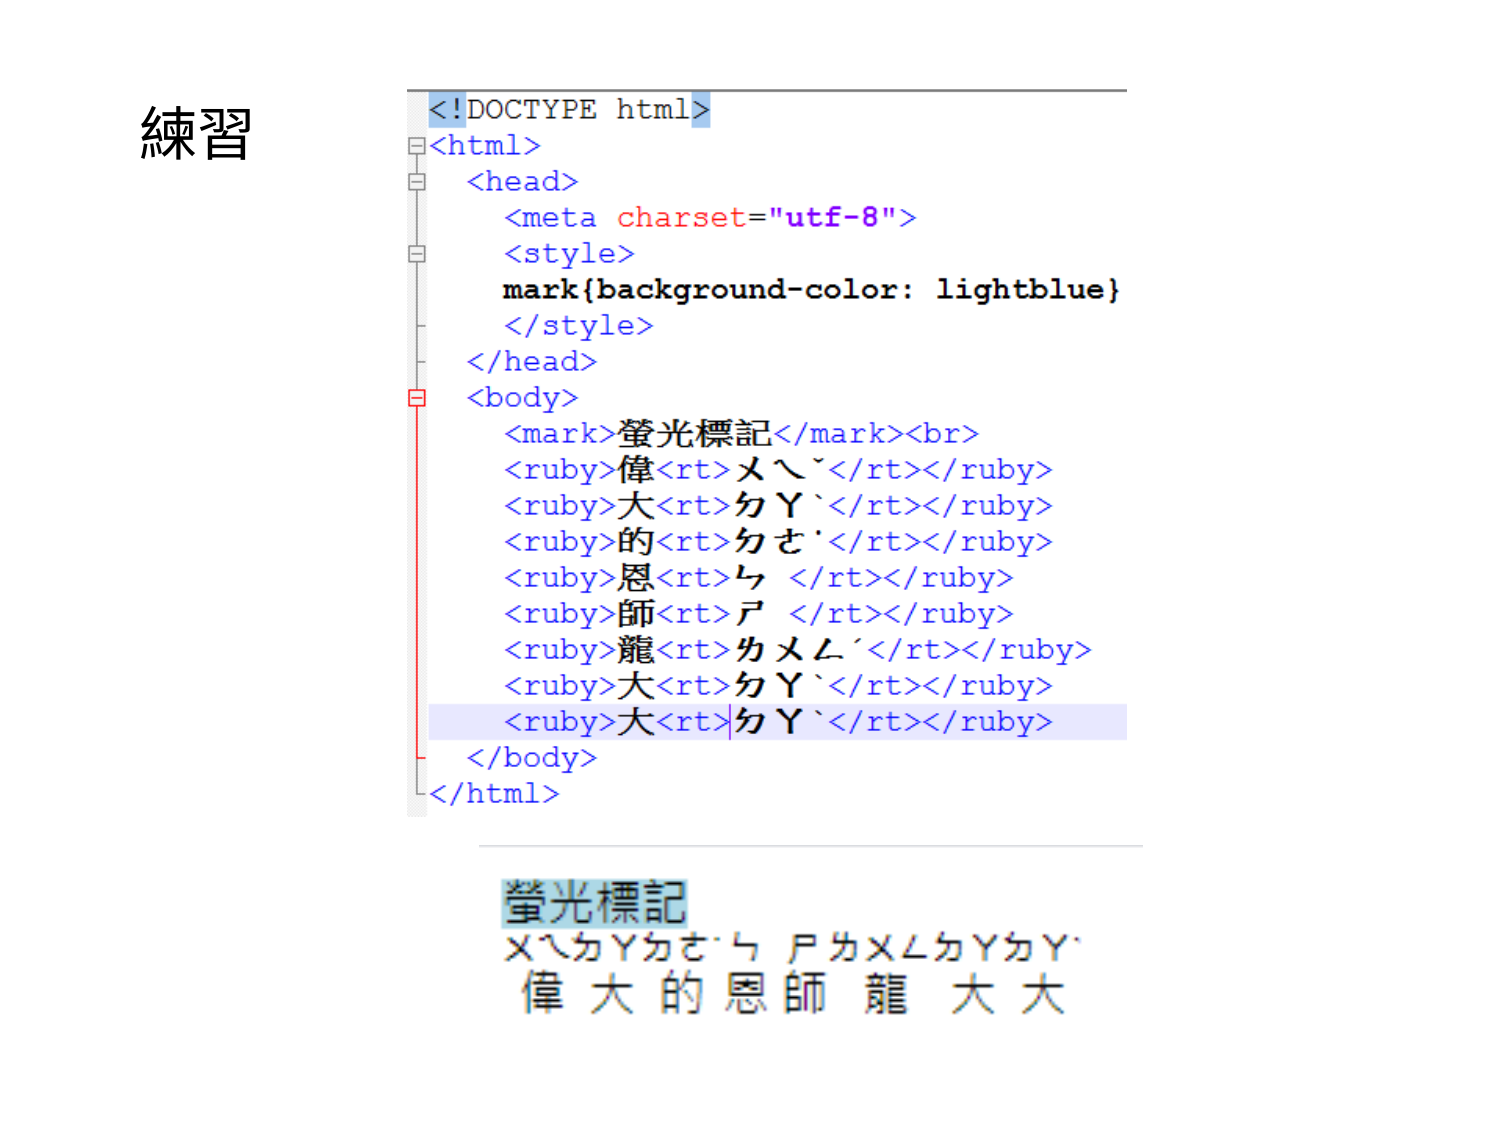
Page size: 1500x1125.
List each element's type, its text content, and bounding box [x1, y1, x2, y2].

picture [407, 89, 1127, 817]
picture [479, 845, 1143, 1073]
text_box 練習 [124, 90, 272, 175]
